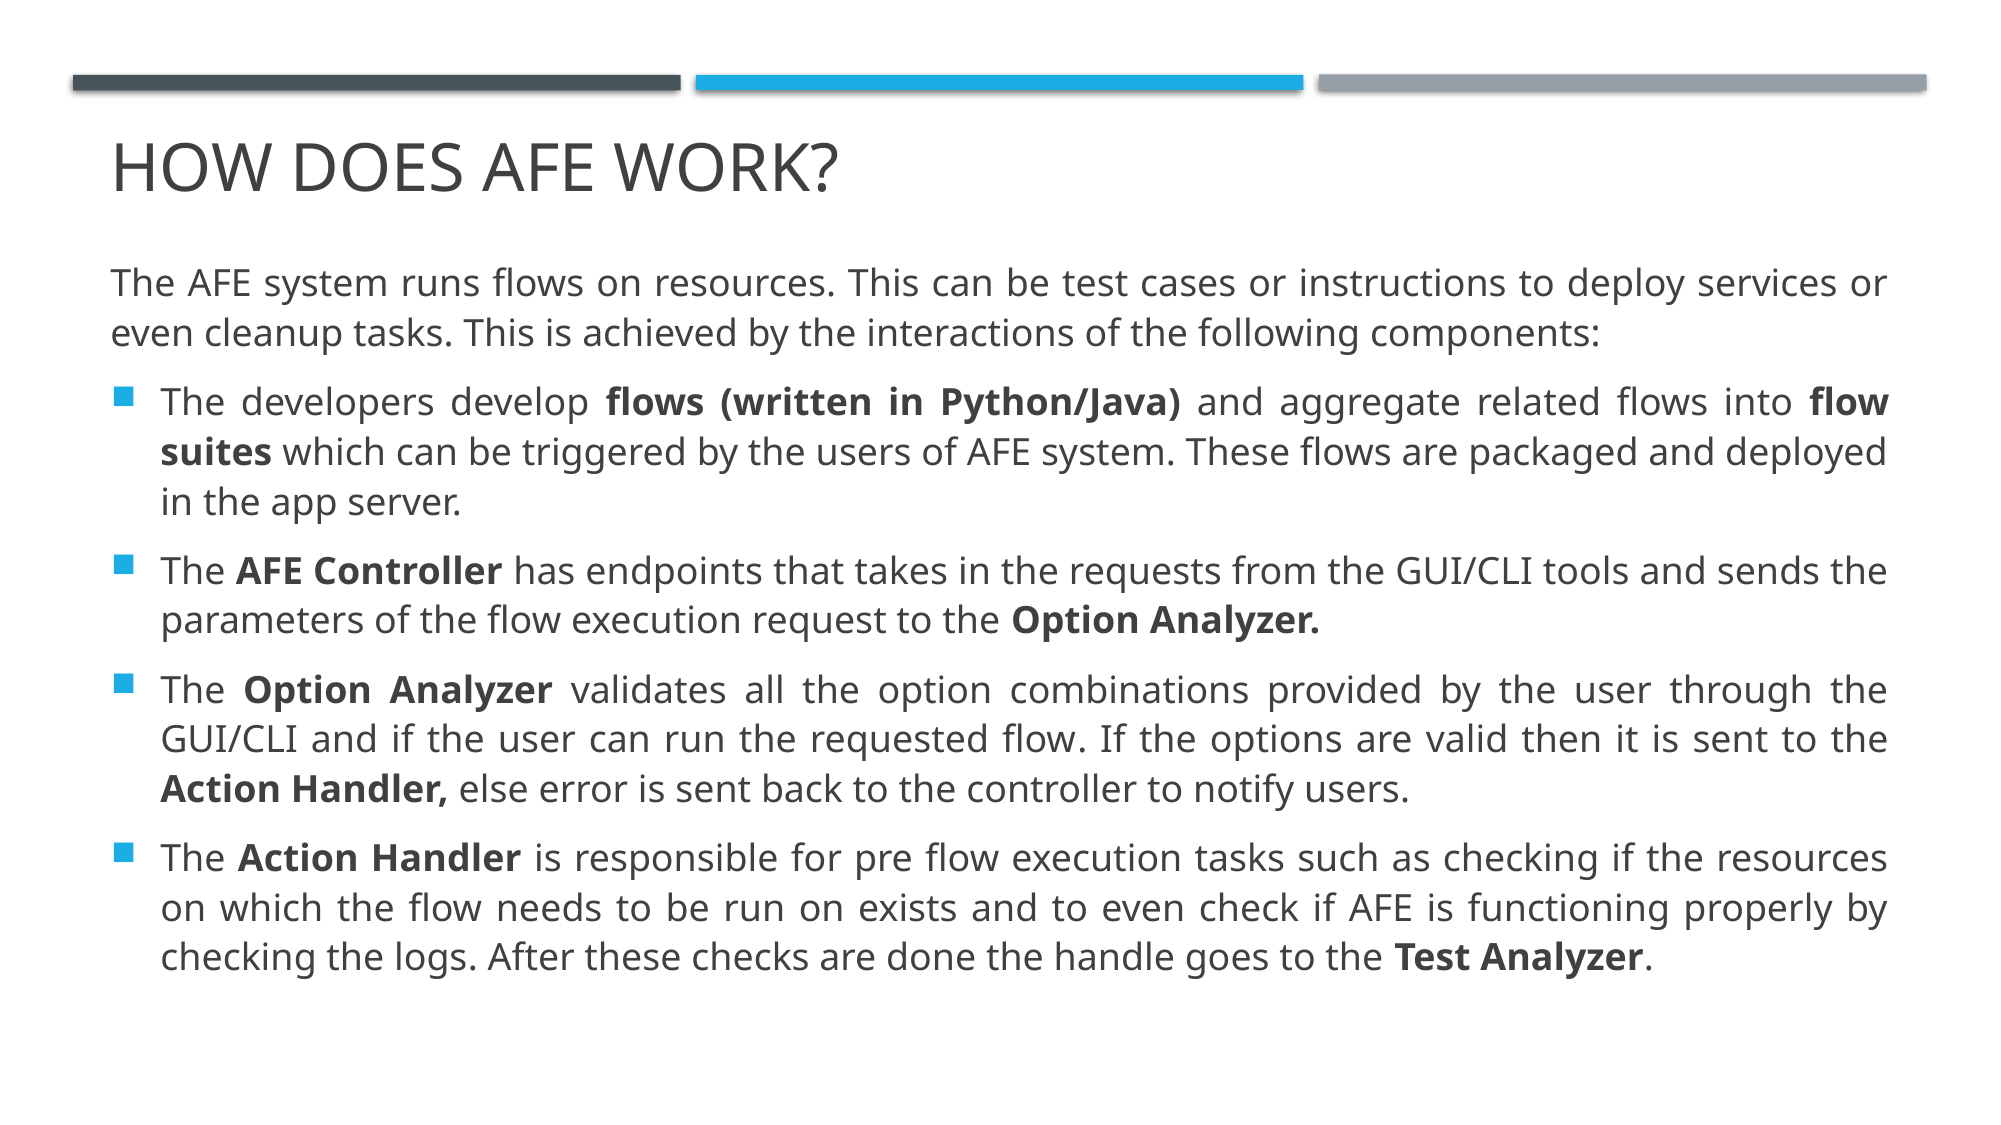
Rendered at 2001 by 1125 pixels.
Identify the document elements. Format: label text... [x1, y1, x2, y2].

list The AFE system runs flows on resources. This can be test cases or instructions to deploy services or even cleanup tasks. This is achieved by the interactions of the following components: The developers develop flows (written in Python/Java) and aggregate related flows into flow suites which can be triggered by the users of AFE system. These flows are packaged and deployed in the app server. The AFE Controller has endpoints that takes in the requests from the GUI/CLI tools and sends the parameters of the flow execution request to the Option Analyzer. The Option Analyzer validates all the option combinations provided by the user through the GUI/CLI and if the user can run the requested flow. If the options are valid then it is sent to the Action Handler, else error is sent back to the controller to notify users. The Action Handler is responsible for pre flow execution tasks such as checking if the resources on which the flow needs to be run on exists and to even check if AFE is functioning properly by checking the logs. After these checks are done the handle goes to the Test Analyzer. [95, 243, 1905, 990]
title How Does AFE Work? [95, 135, 1905, 213]
